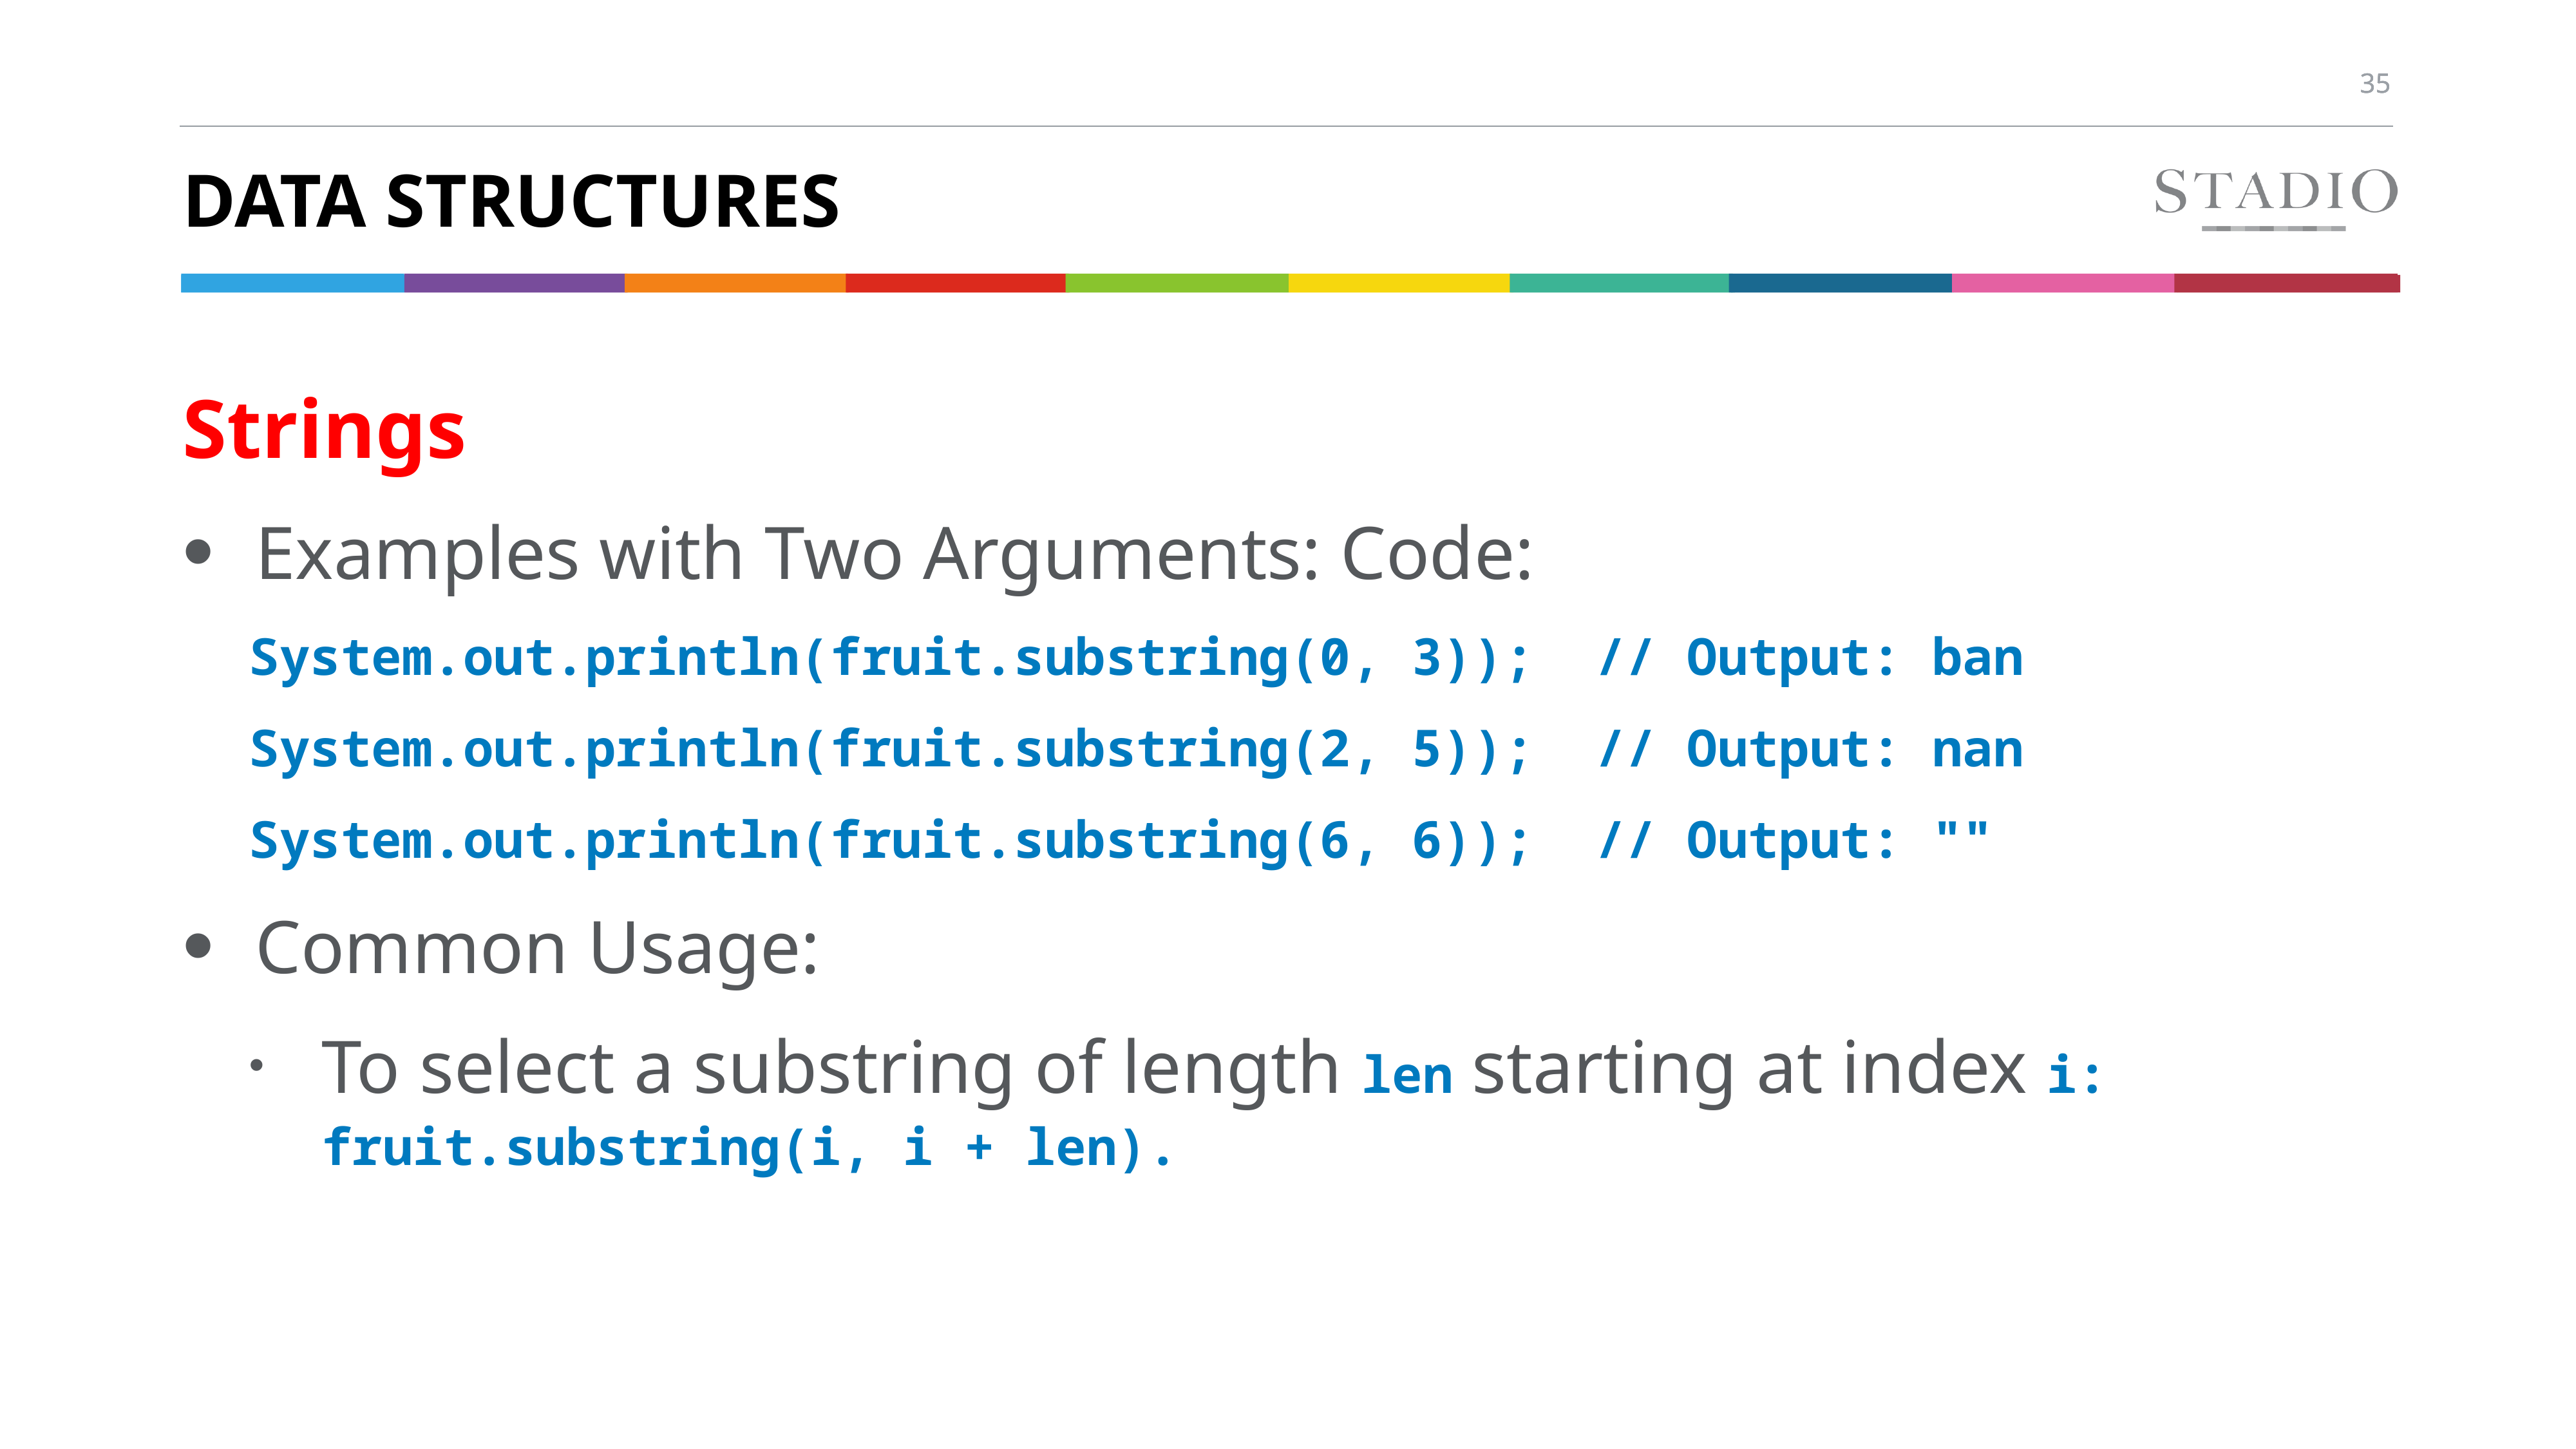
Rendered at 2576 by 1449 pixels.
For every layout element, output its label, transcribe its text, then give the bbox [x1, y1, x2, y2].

picture [2112, 126, 2441, 274]
list Strings Examples with Two Arguments: Code: System.out.println(fruit.substring(0, 3)); // Output: ban System.out.println(fruit.substring(2, 5)); // Output: nan System.out.println(fruit.substring(6, 6)); // Output: "" Common Usage: To select a substring of length len starting at index i: fruit.substring(i, i + len). [182, 367, 2402, 1370]
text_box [181, 273, 2398, 293]
text_box [178, 131, 2398, 279]
title Data structures [182, 128, 2069, 131]
